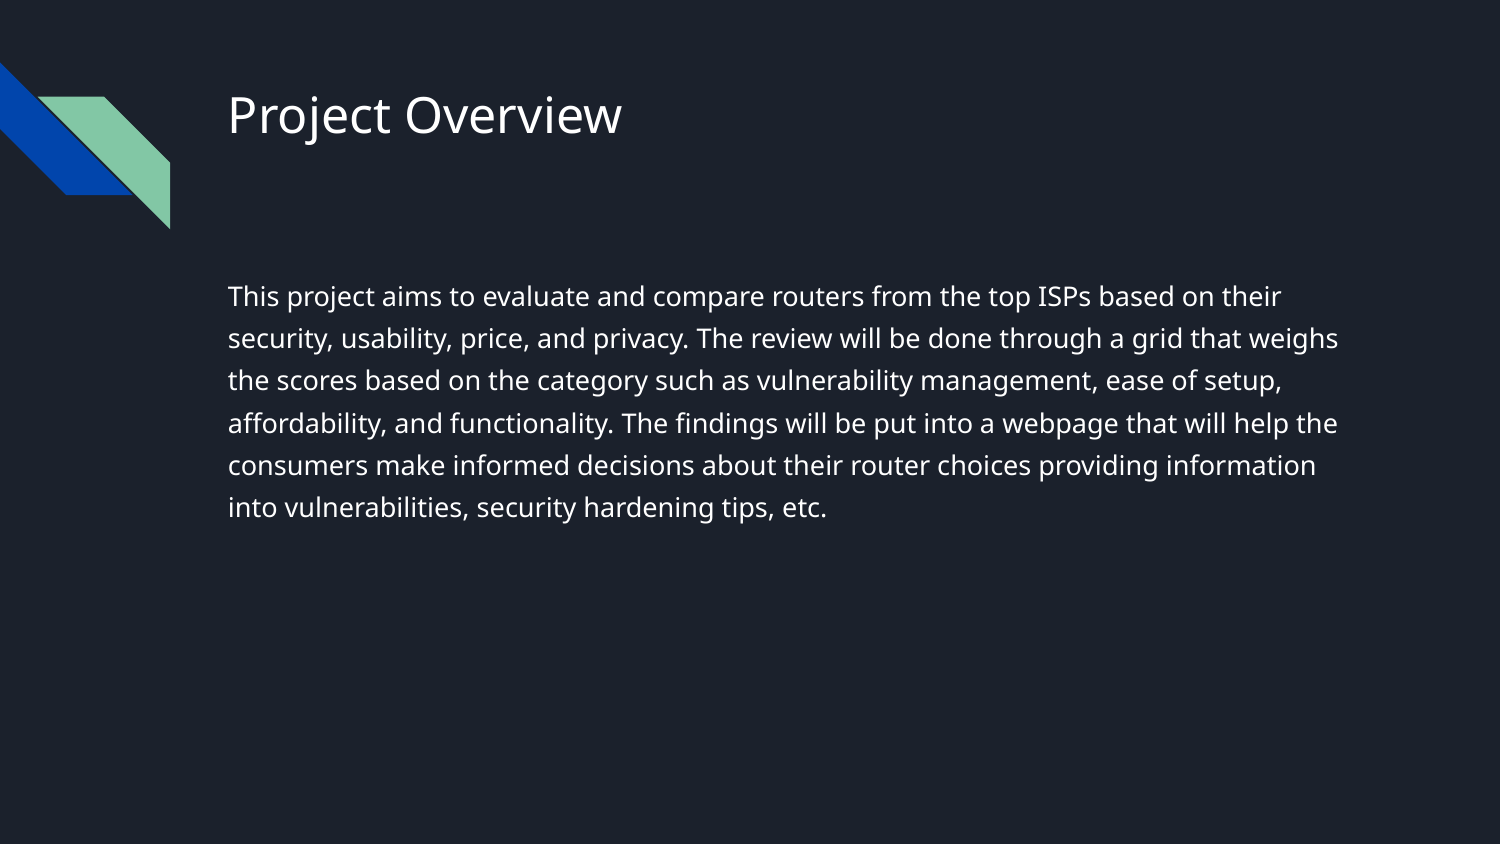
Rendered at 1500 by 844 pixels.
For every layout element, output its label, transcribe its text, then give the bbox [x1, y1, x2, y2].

title Project Overview [212, 64, 1368, 215]
list This project aims to evaluate and compare routers from the top ISPs based on their security, usability, price, and privacy. The review will be done through a grid that weighs the scores based on the category such as vulnerability management, ease of setup, affordability, and functionality. The findings will be put into a webpage that will help the consumers make informed decisions about their router choices providing information into vulnerabilities, security hardening tips, etc. [212, 257, 1368, 735]
